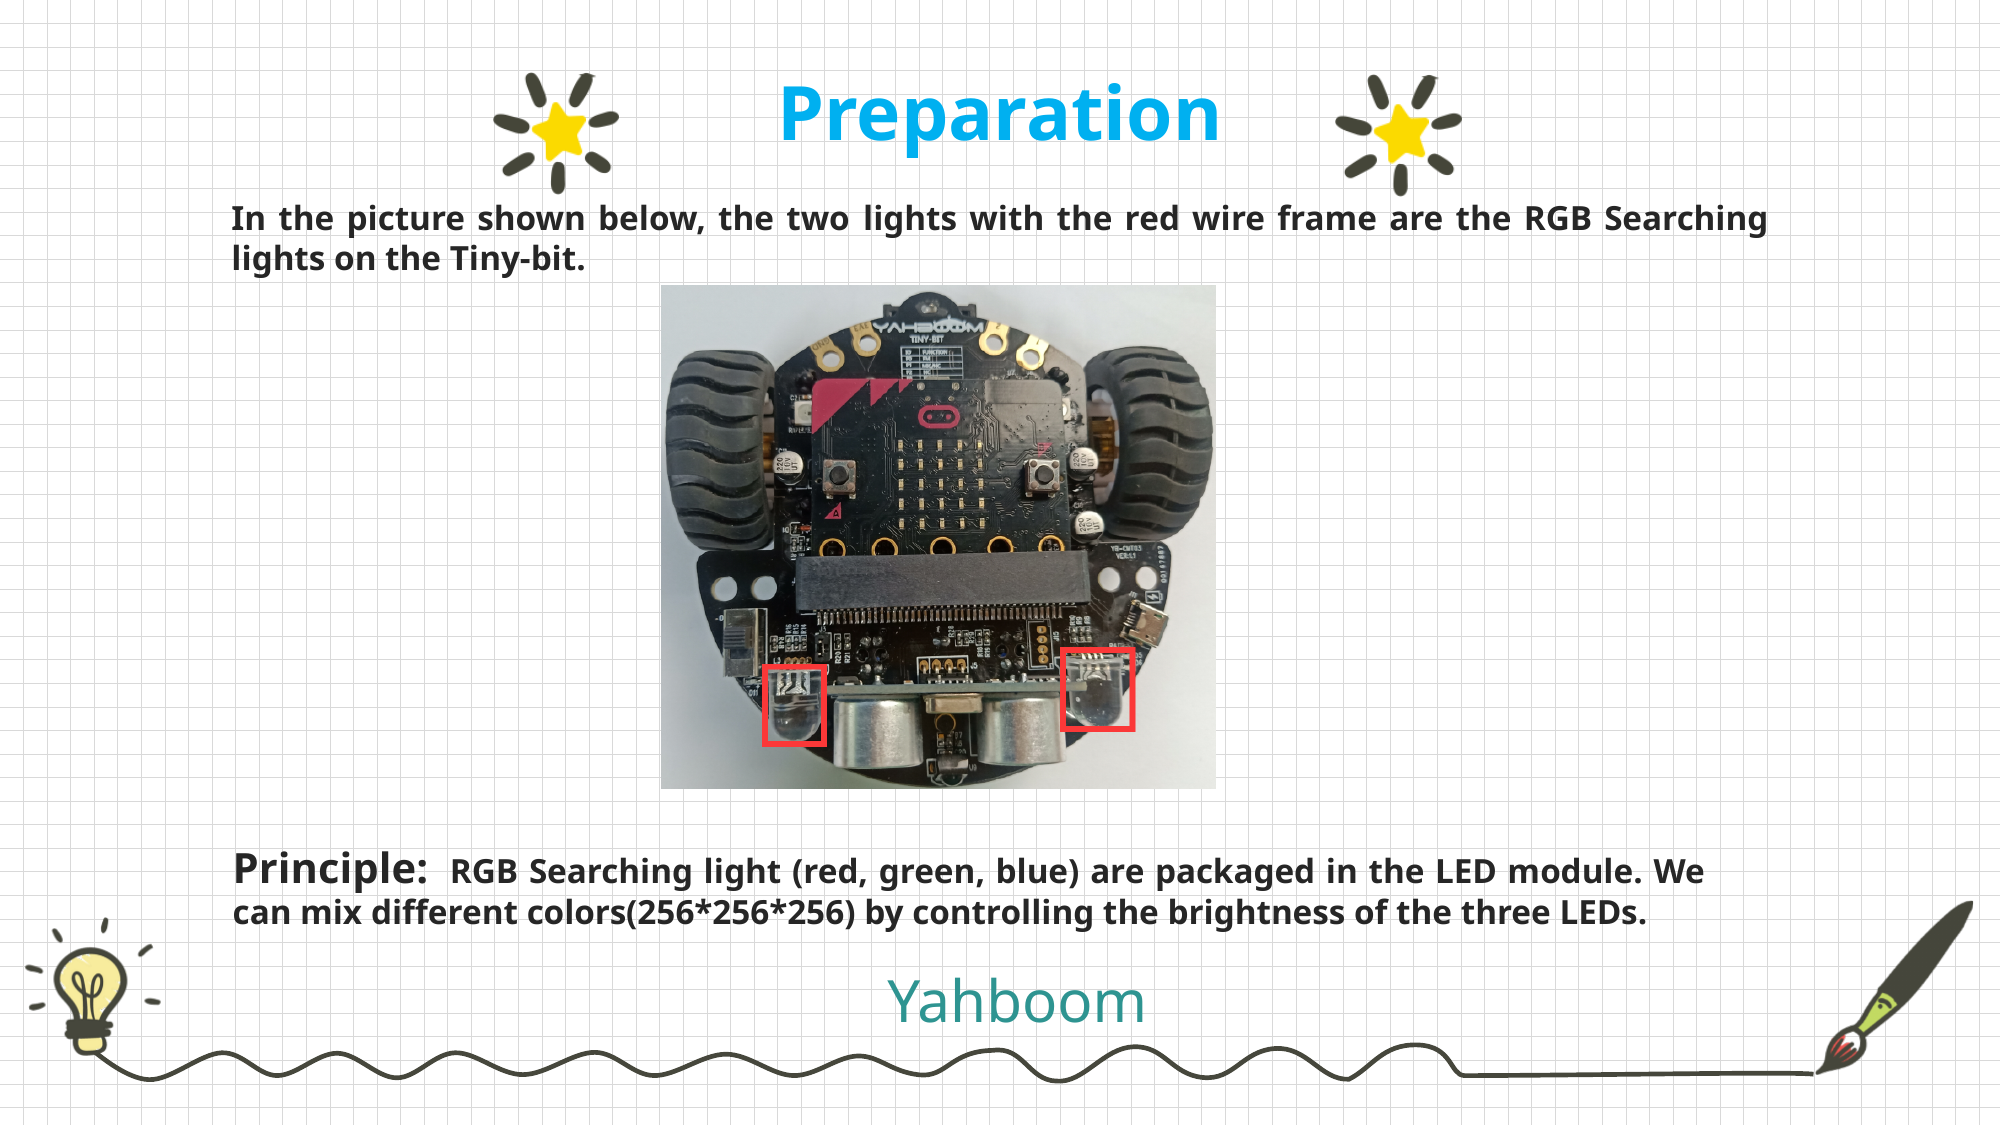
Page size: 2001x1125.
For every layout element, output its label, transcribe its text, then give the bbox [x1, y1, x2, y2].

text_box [493, 72, 619, 195]
text_box In the picture shown below, the two lights with the red wire frame are the RGB Searching lights on the Tiny-bit. [216, 189, 1785, 284]
text_box Yahboom [872, 956, 1171, 1042]
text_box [1335, 74, 1462, 197]
picture [1816, 894, 1973, 1081]
picture [2, 893, 185, 1073]
text_box Preparation [762, 57, 1238, 163]
text_box Principle: RGB Searching light (red, green, blue) are packaged in the LED module. We can mix different colors(256*256*256) by controlling the brightness of the three LEDs. [217, 834, 1722, 939]
picture [661, 285, 1216, 789]
